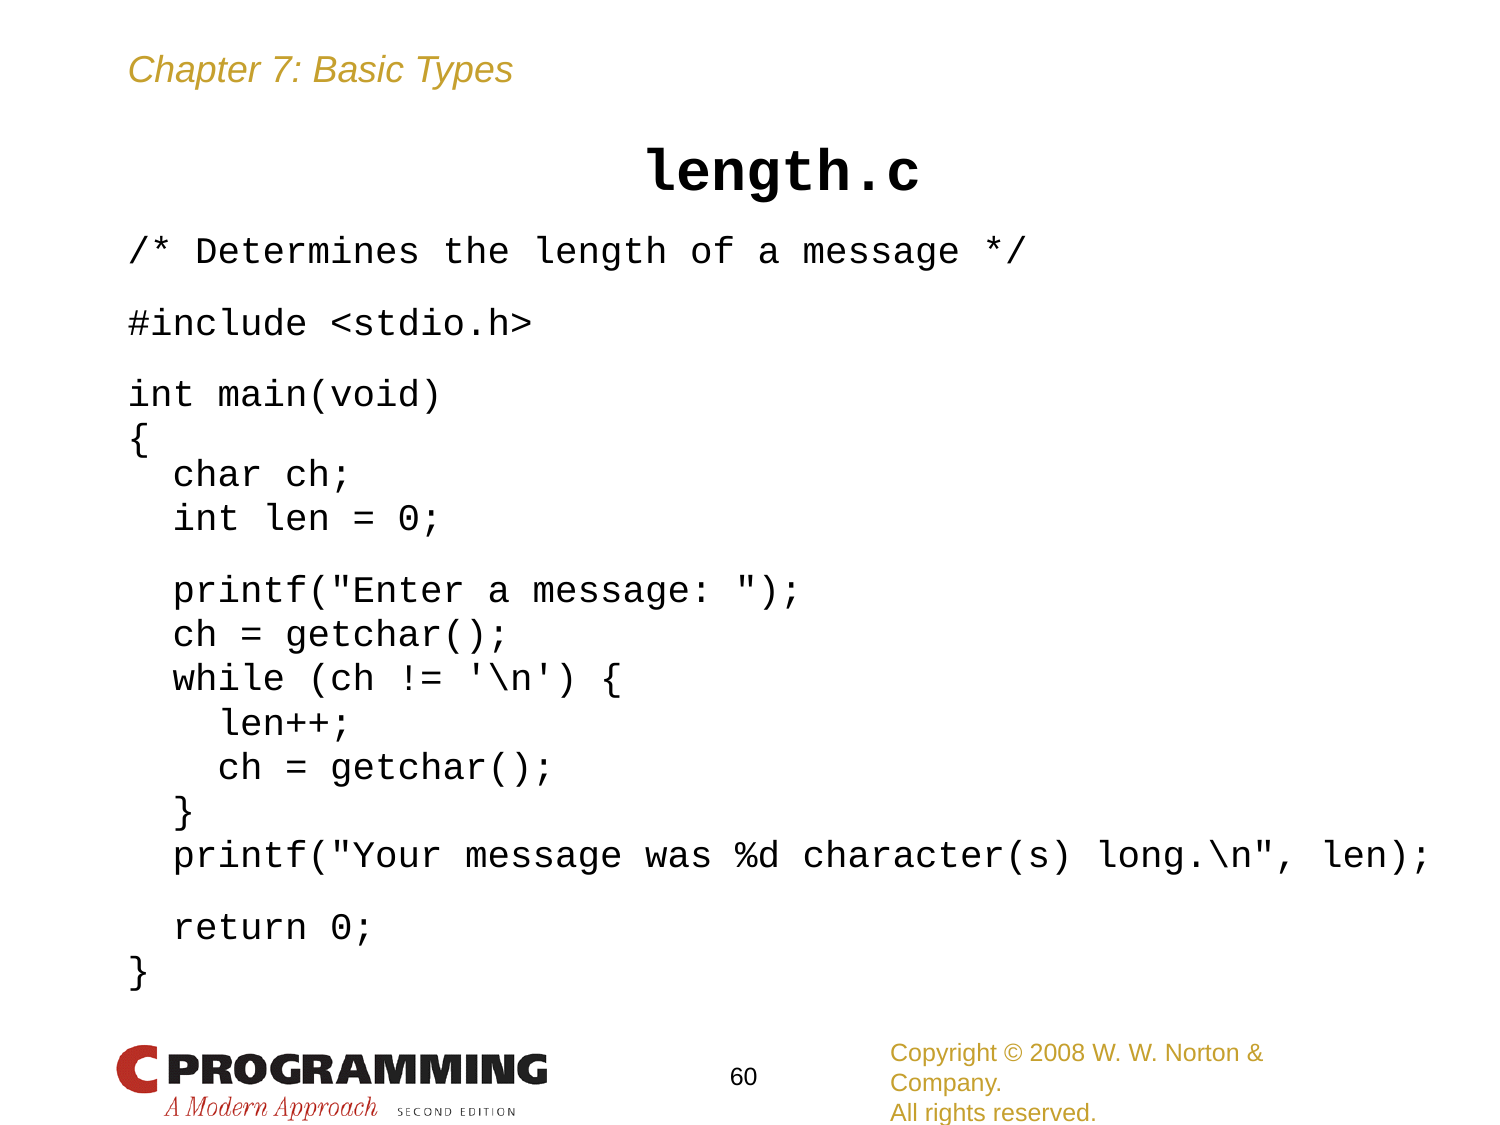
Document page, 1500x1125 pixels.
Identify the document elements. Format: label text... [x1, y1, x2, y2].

footer Copyright © 2008 W. W. Norton & Company. All rights reserved. [874, 1043, 1388, 1119]
slide_number 60 [687, 1049, 801, 1101]
picture [112, 1041, 550, 1123]
list length.c /* Determines the length of a message */ #include <stdio.h> int main(void) { char ch; int len = 0; printf("Enter a message: "); ch = getchar(); while (ch != '\n') { len++; ch = getchar(); } printf("Your message was %d character(s) long.\n", len); return 0; } [112, 125, 1450, 1038]
